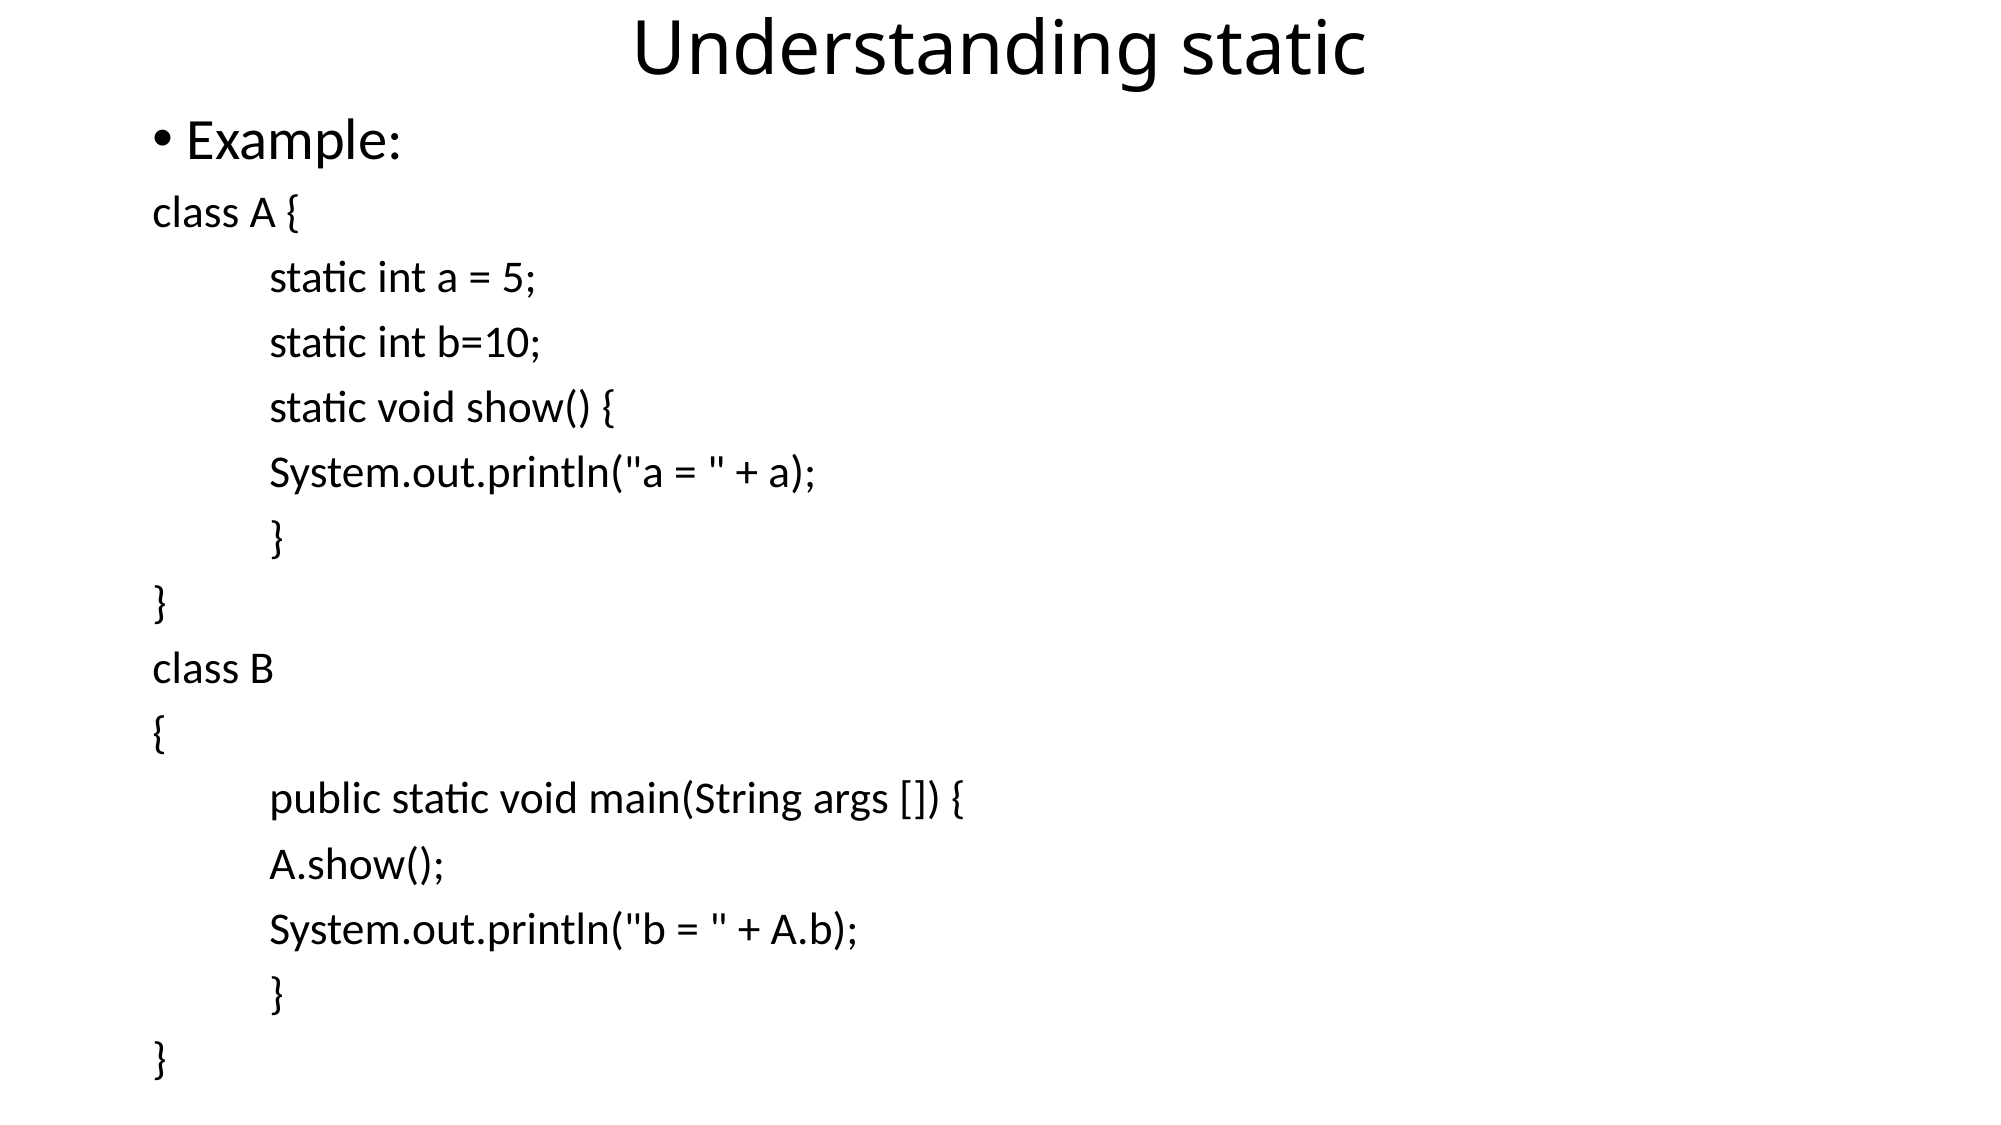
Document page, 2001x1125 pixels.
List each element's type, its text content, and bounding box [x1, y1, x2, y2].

title Understanding static [137, 0, 1863, 101]
list Example: class A { static int a = 5; static int b=10; static void show() { System.out.println("a = " + a); } } class B { public static void main(String args []) { A.show(); System.out.println("b = " + A.b); } } [137, 101, 1863, 1099]
